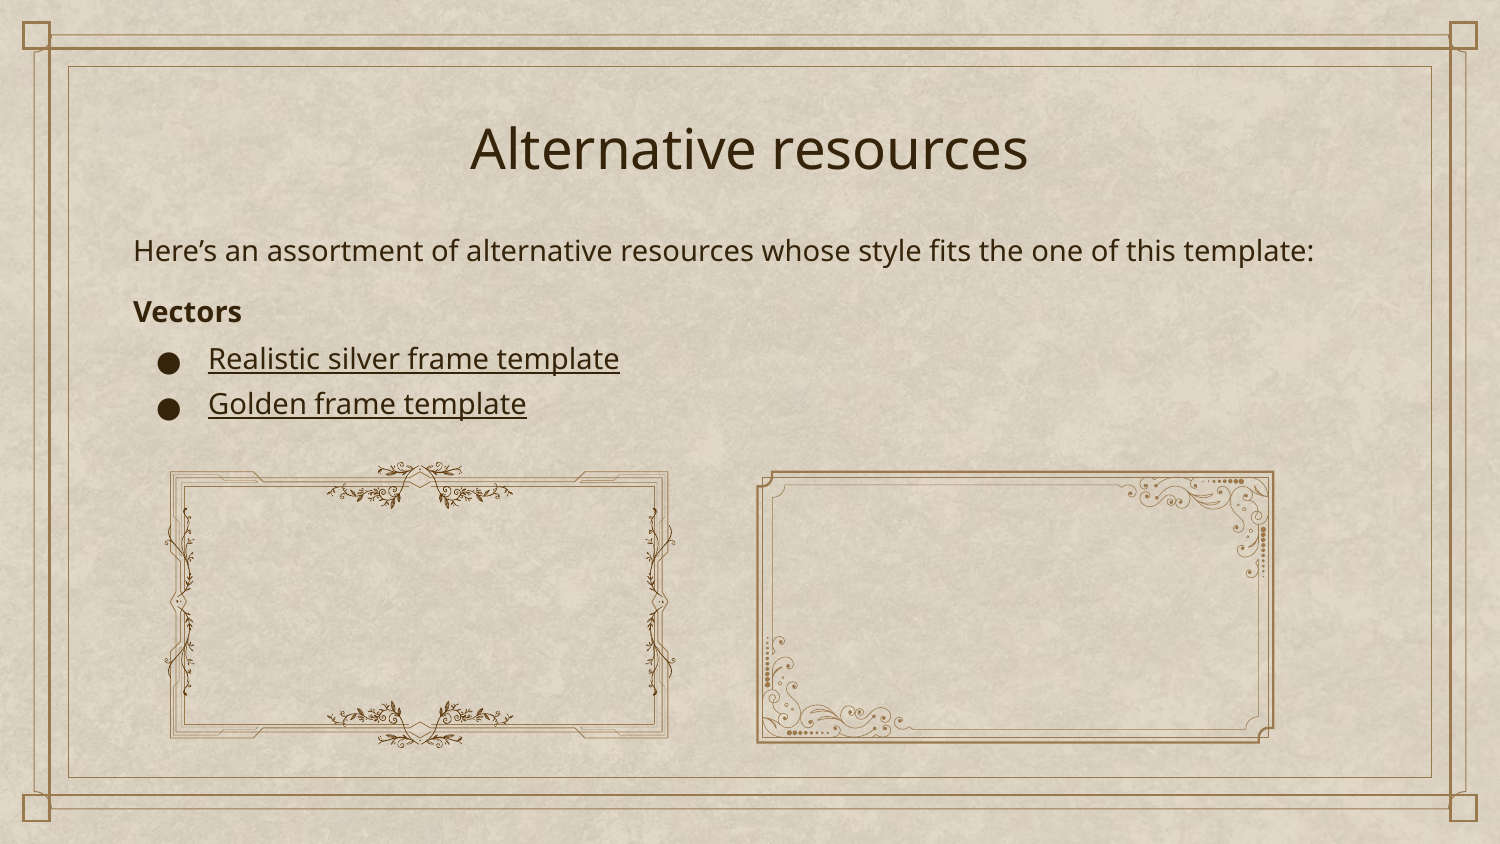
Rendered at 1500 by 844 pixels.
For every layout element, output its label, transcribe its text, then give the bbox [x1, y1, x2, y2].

picture [0, 0, 1500, 844]
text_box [161, 461, 679, 749]
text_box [757, 471, 1274, 743]
title Alternative resources [118, 98, 1382, 192]
list Here’s an assortment of alternative resources whose style fits the one of this template: Vectors Realistic silver frame template Golden frame template [118, 211, 1382, 450]
